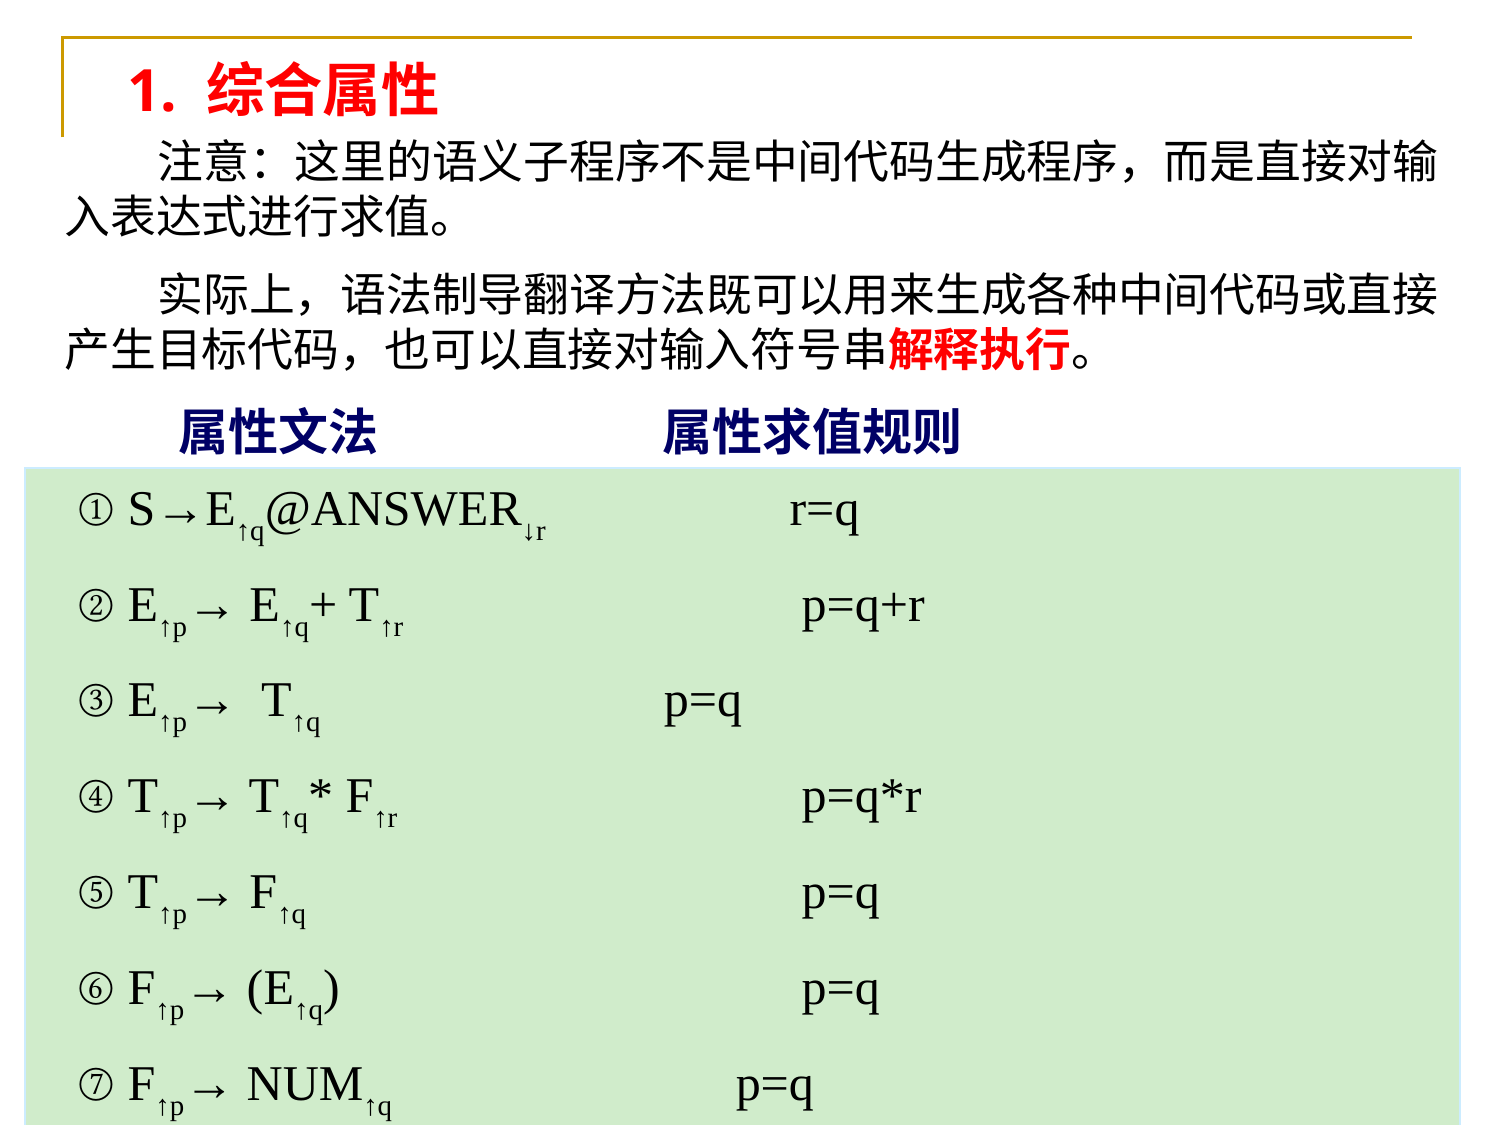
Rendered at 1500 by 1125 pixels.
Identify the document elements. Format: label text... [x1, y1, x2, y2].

title 1. 综合属性 [112, 50, 1388, 126]
text_box 注意：这里的语义子程序不是中间代码生成程序，而是直接对输入表达式进行求值。 实际上，语法制导翻译方法既可以用来生成各种中间代码或直接产生目标代码，也可以直接对输入符号串解释执行。 属性文法 属性求值规则 [50, 125, 1459, 467]
text_box ① S→E↑q@ANSWER↓r r=q ② E↑p→ E↑q+ T↑r p=q+r ③ E↑p→ T↑q p=q ④ T↑p→ T↑q* F↑r p=q*r ⑤ T↑p→ F↑q p=q ⑥ F↑p→ (E↑q) p=q ⑦ F↑p→ NUM↑q p=q [24, 467, 1461, 1125]
